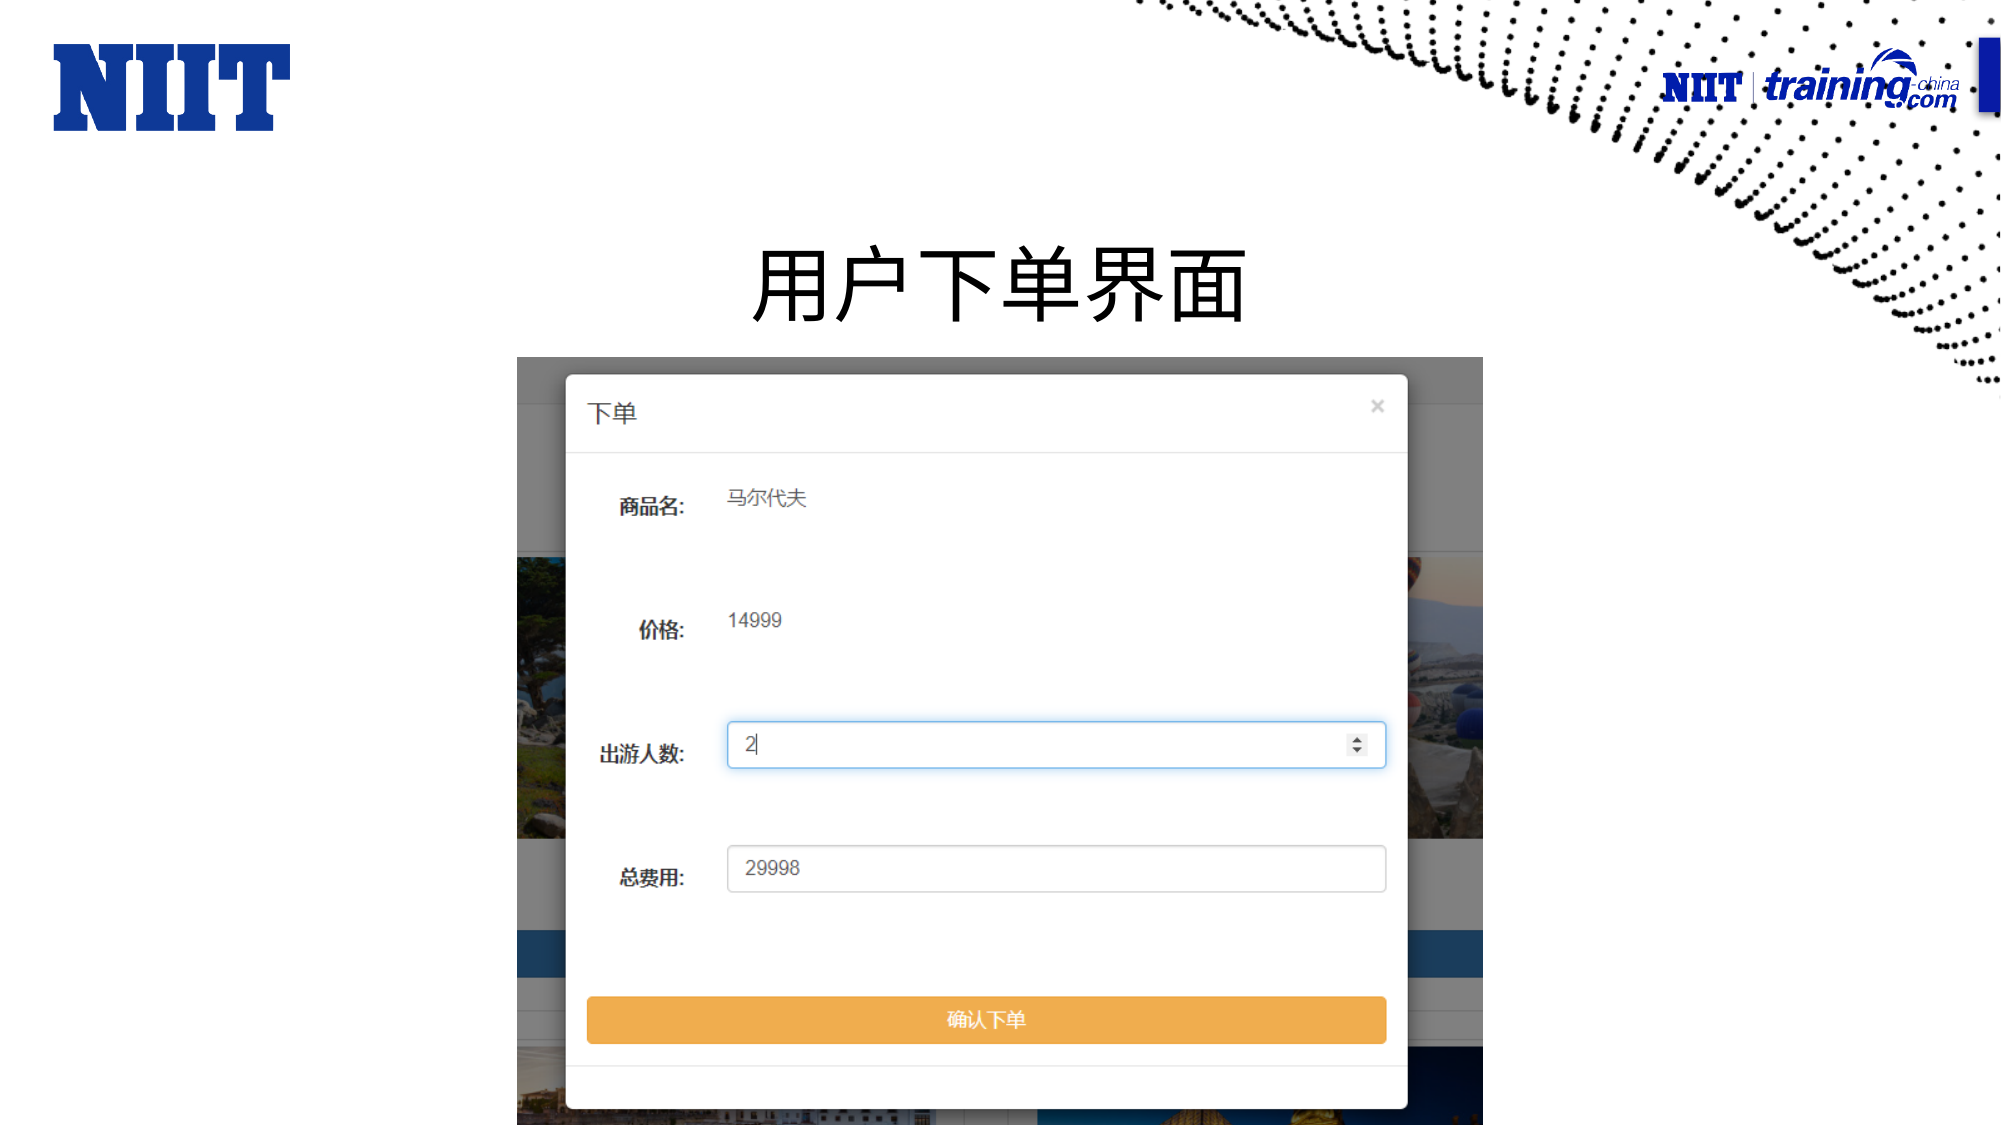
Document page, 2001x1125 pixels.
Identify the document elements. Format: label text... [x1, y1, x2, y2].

title 用户下单界面 [359, 157, 1641, 407]
picture [517, 0, 2001, 1125]
picture [32, 17, 313, 158]
